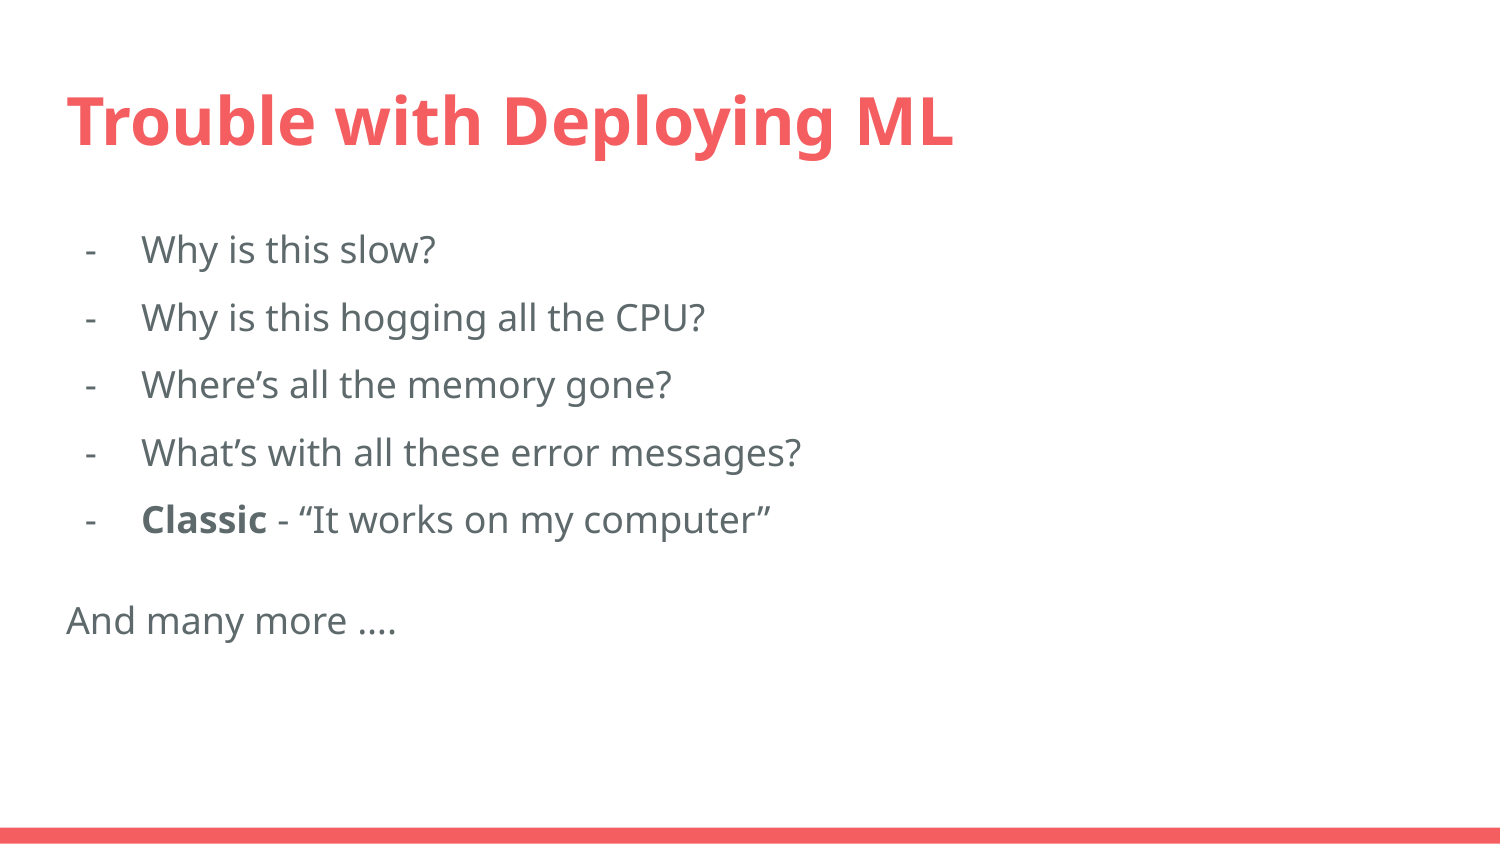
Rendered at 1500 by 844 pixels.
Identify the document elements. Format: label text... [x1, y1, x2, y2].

title Trouble with Deploying ML [51, 64, 1449, 167]
list Why is this slow? Why is this hogging all the CPU? Where’s all the memory gone? What’s with all these error messages? Classic - “It works on my computer” And many more …. [51, 189, 1449, 750]
